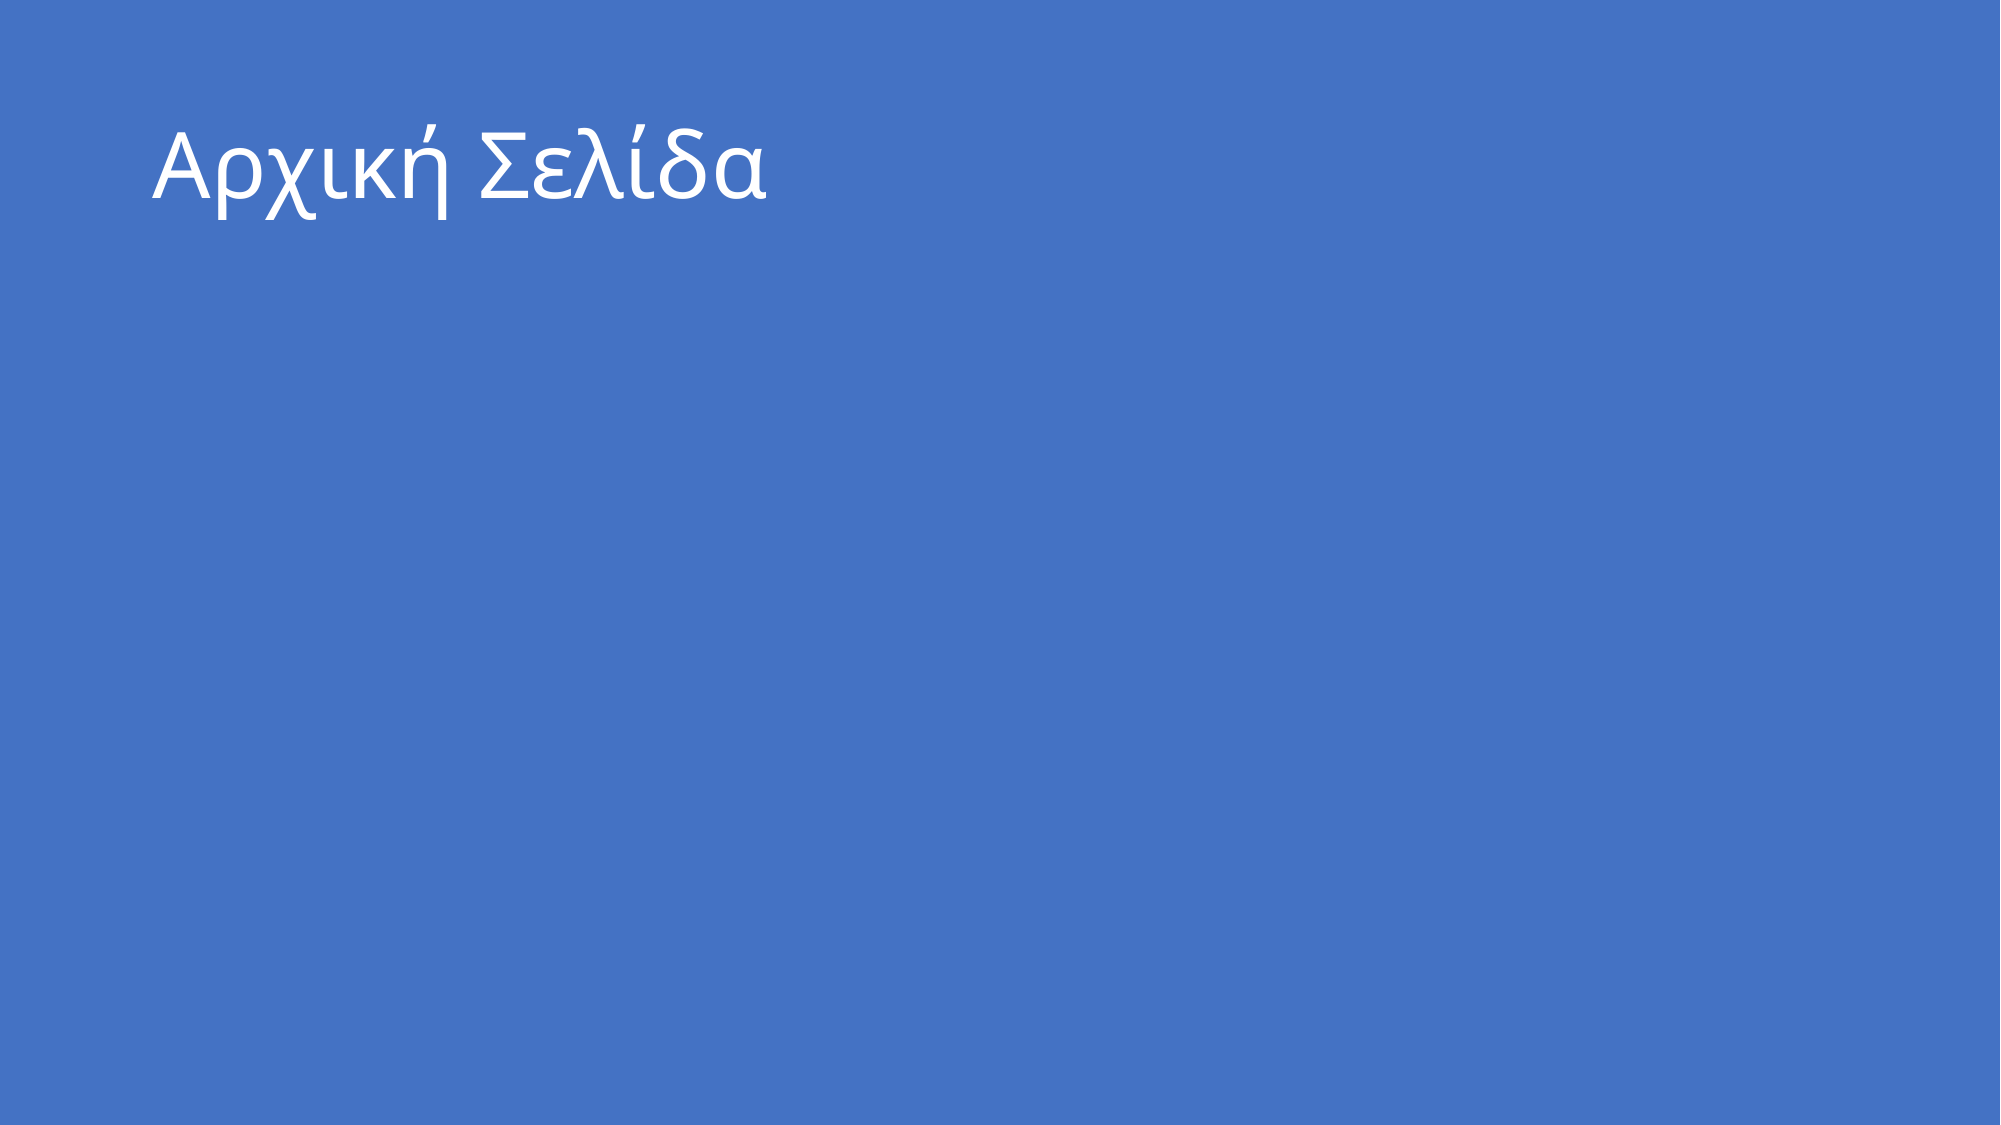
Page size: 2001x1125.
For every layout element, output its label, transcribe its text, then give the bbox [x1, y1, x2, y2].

title Αρχική Σελίδα [137, 59, 1863, 278]
